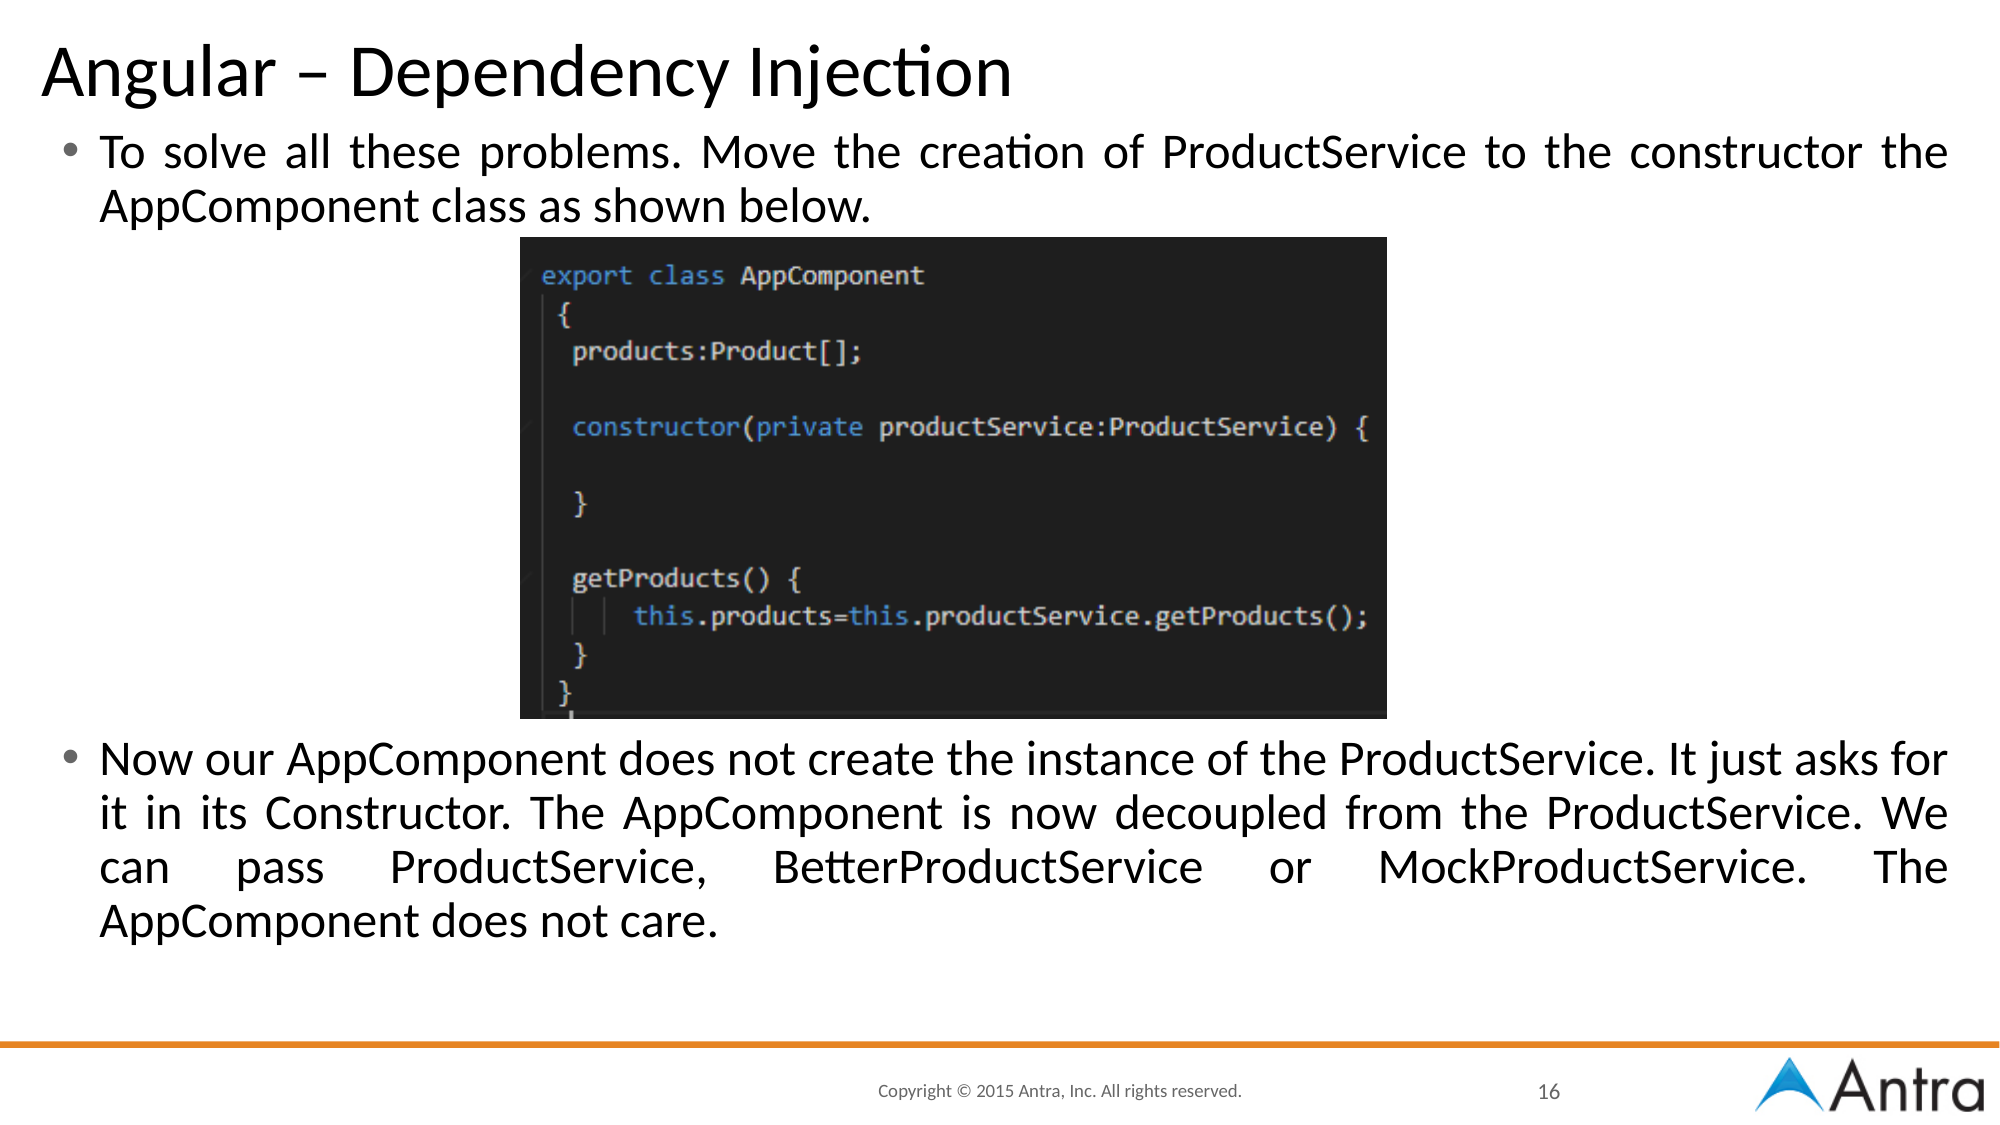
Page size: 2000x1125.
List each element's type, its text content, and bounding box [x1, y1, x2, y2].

list To solve all these problems. Move the creation of ProductService to the constructor the AppComponent class as shown below. Now our AppComponent does not create the instance of the ProductService. It just asks for it in its Constructor. The AppComponent is now decoupled from the ProductService. We can pass ProductService, BetterProductService or MockProductService. The AppComponent does not care. [61, 125, 1950, 851]
slide_number 16 [1498, 1075, 1561, 1106]
picture [520, 236, 1387, 719]
title Angular – Dependency Injection [41, 25, 1867, 111]
picture [1744, 1048, 1994, 1122]
